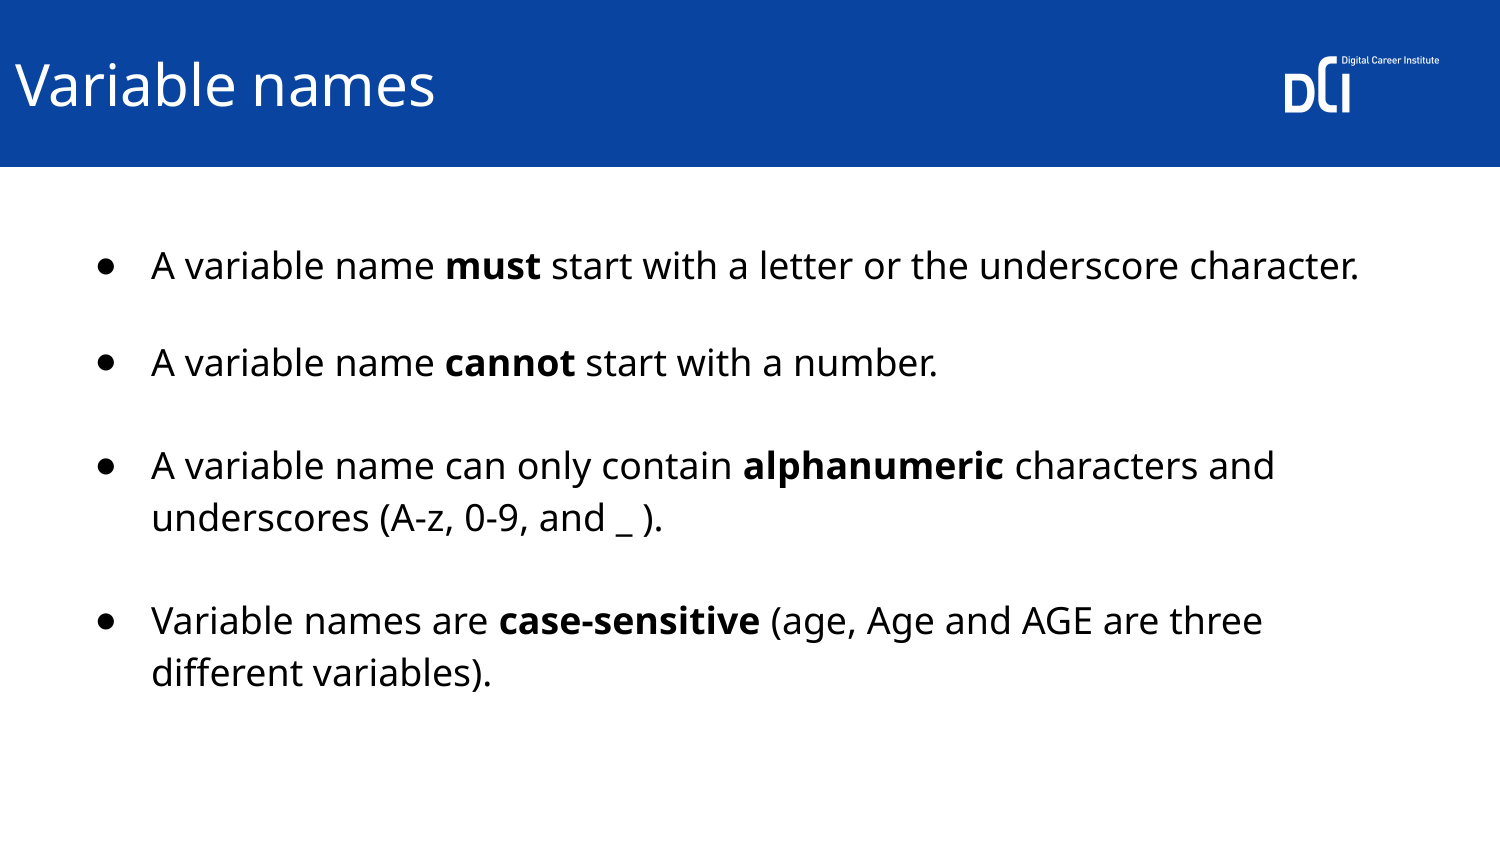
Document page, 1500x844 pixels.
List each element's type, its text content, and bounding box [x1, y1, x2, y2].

title Variable names [0, 0, 1500, 167]
text_box A variable name must start with a letter or the underscore character. A variable name cannot start with a number. A variable name can only contain alphanumeric characters and underscores (A-z, 0-9, and _ ). Variable names are case-sensitive (age, Age and AGE are three different variables). [60, 220, 1440, 786]
picture [1274, 43, 1445, 123]
